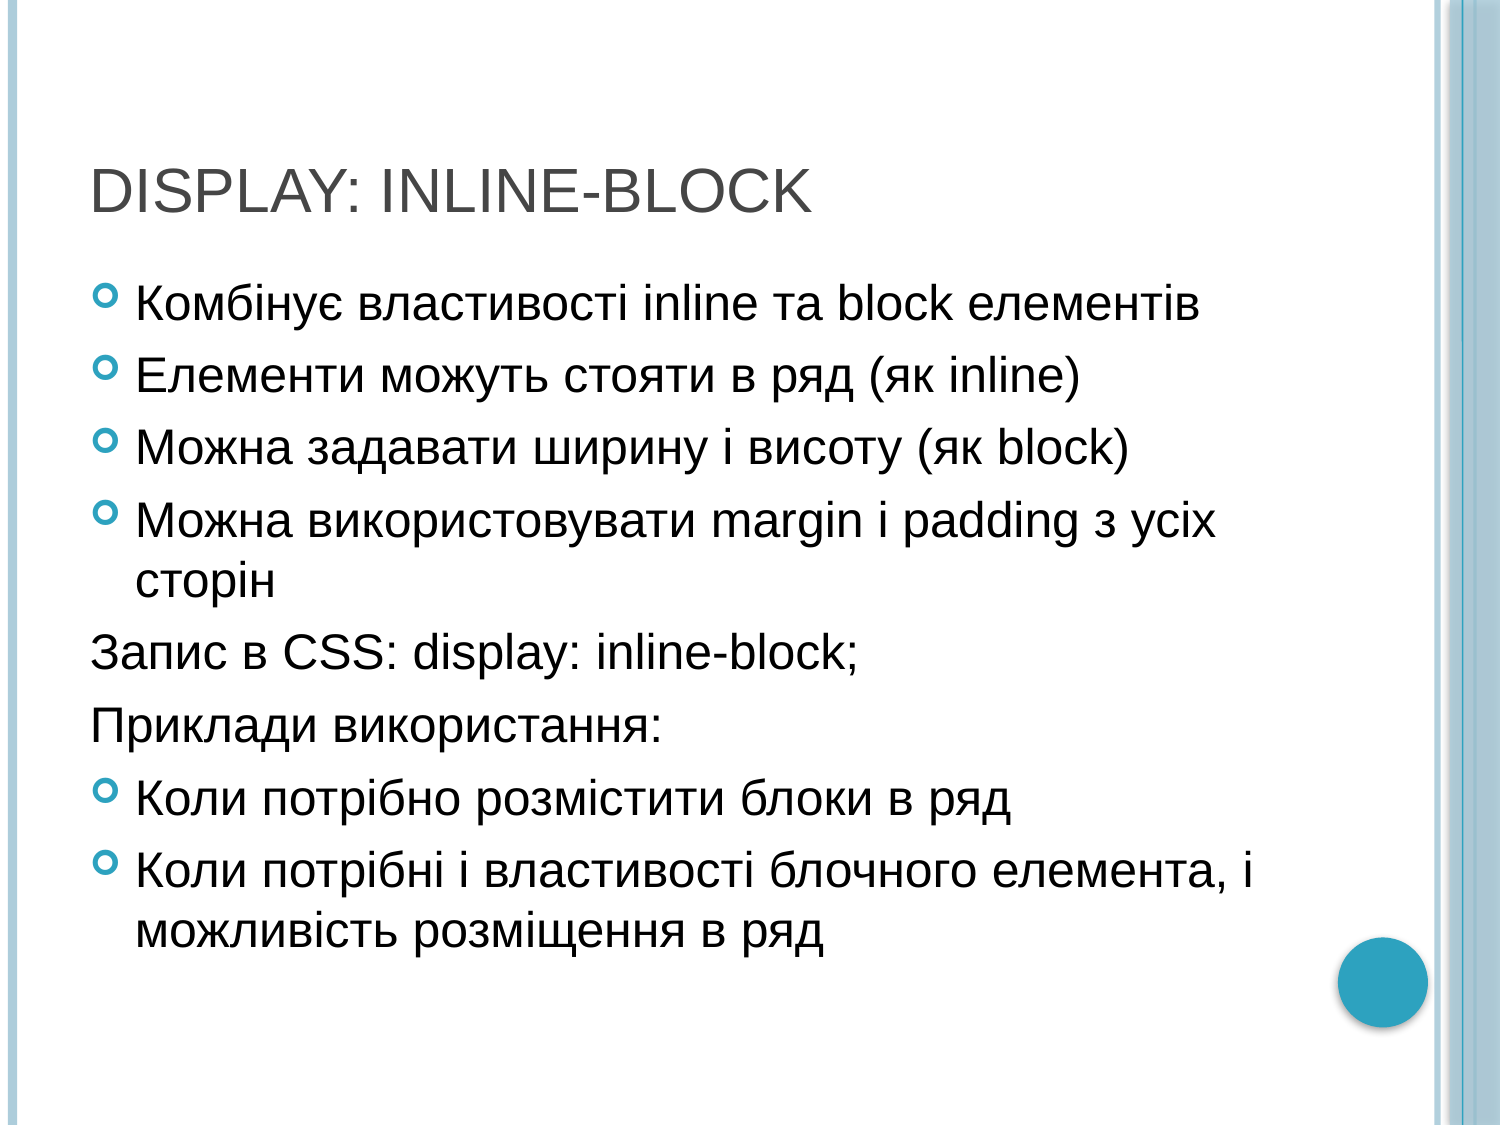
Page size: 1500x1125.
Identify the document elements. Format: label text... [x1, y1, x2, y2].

list Комбінує властивості inline та block елементів Елементи можуть стояти в ряд (як inline) Можна задавати ширину і висоту (як block) Можна використовувати margin і padding з усіх сторін Запис в CSS: display: inline-block; Приклади використання: Коли потрібно розмістити блоки в ряд Коли потрібні і властивості блочного елемента, і можливість розміщення в ряд [75, 262, 1300, 1062]
title DISPLAY: INLINE-BLOCK [75, 45, 1300, 233]
